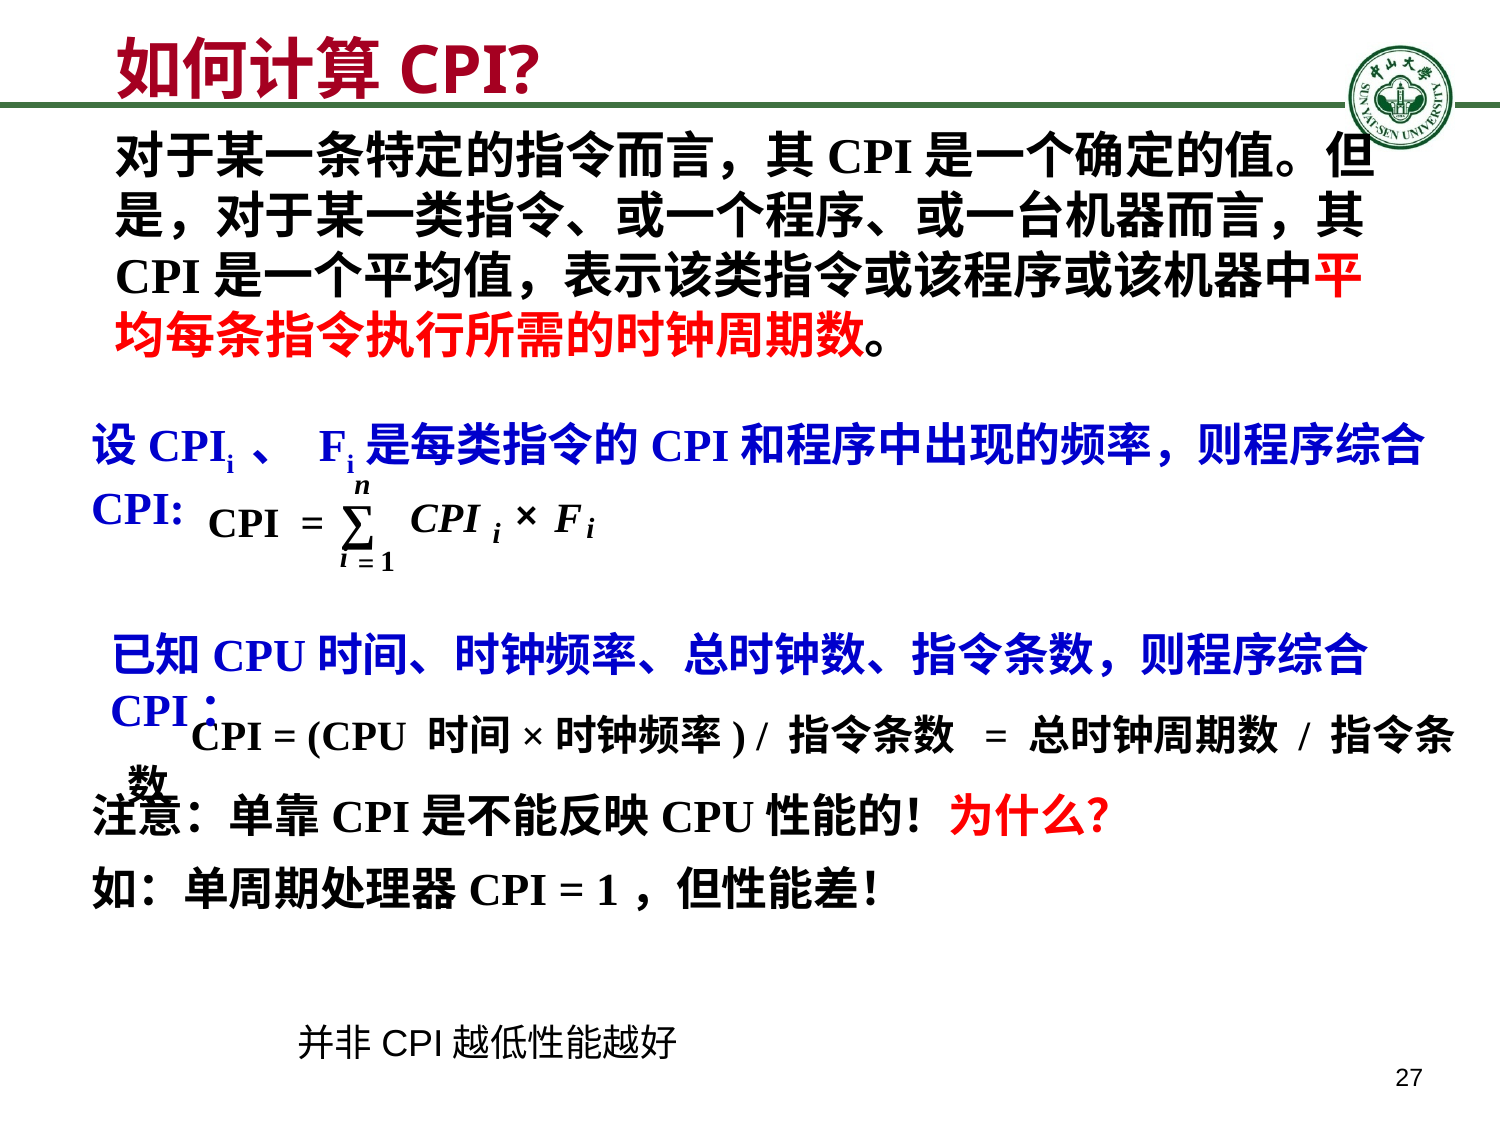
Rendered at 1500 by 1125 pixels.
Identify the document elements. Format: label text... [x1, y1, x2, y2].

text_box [99, 621, 1500, 767]
text_box 对于某一条特定的指令而言，其CPI是一个确定的值。但是，对于某一类指令、或一个程序、或一台机器而言，其CPI是一个平均值，表示该类指令或该程序或该机器中平均每条指令执行所需的时钟周期数。 [100, 116, 1412, 371]
picture [1345, 42, 1455, 152]
text_box 并非CPI越低性能越好 [282, 1011, 693, 1072]
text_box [80, 411, 1477, 580]
text_box 注意：单靠CPI是不能反映CPU性能的！为什么？ 如：单周期处理器CPI = 1，但性能差！ [76, 774, 1453, 923]
title 如何计算CPI? [100, 19, 790, 78]
